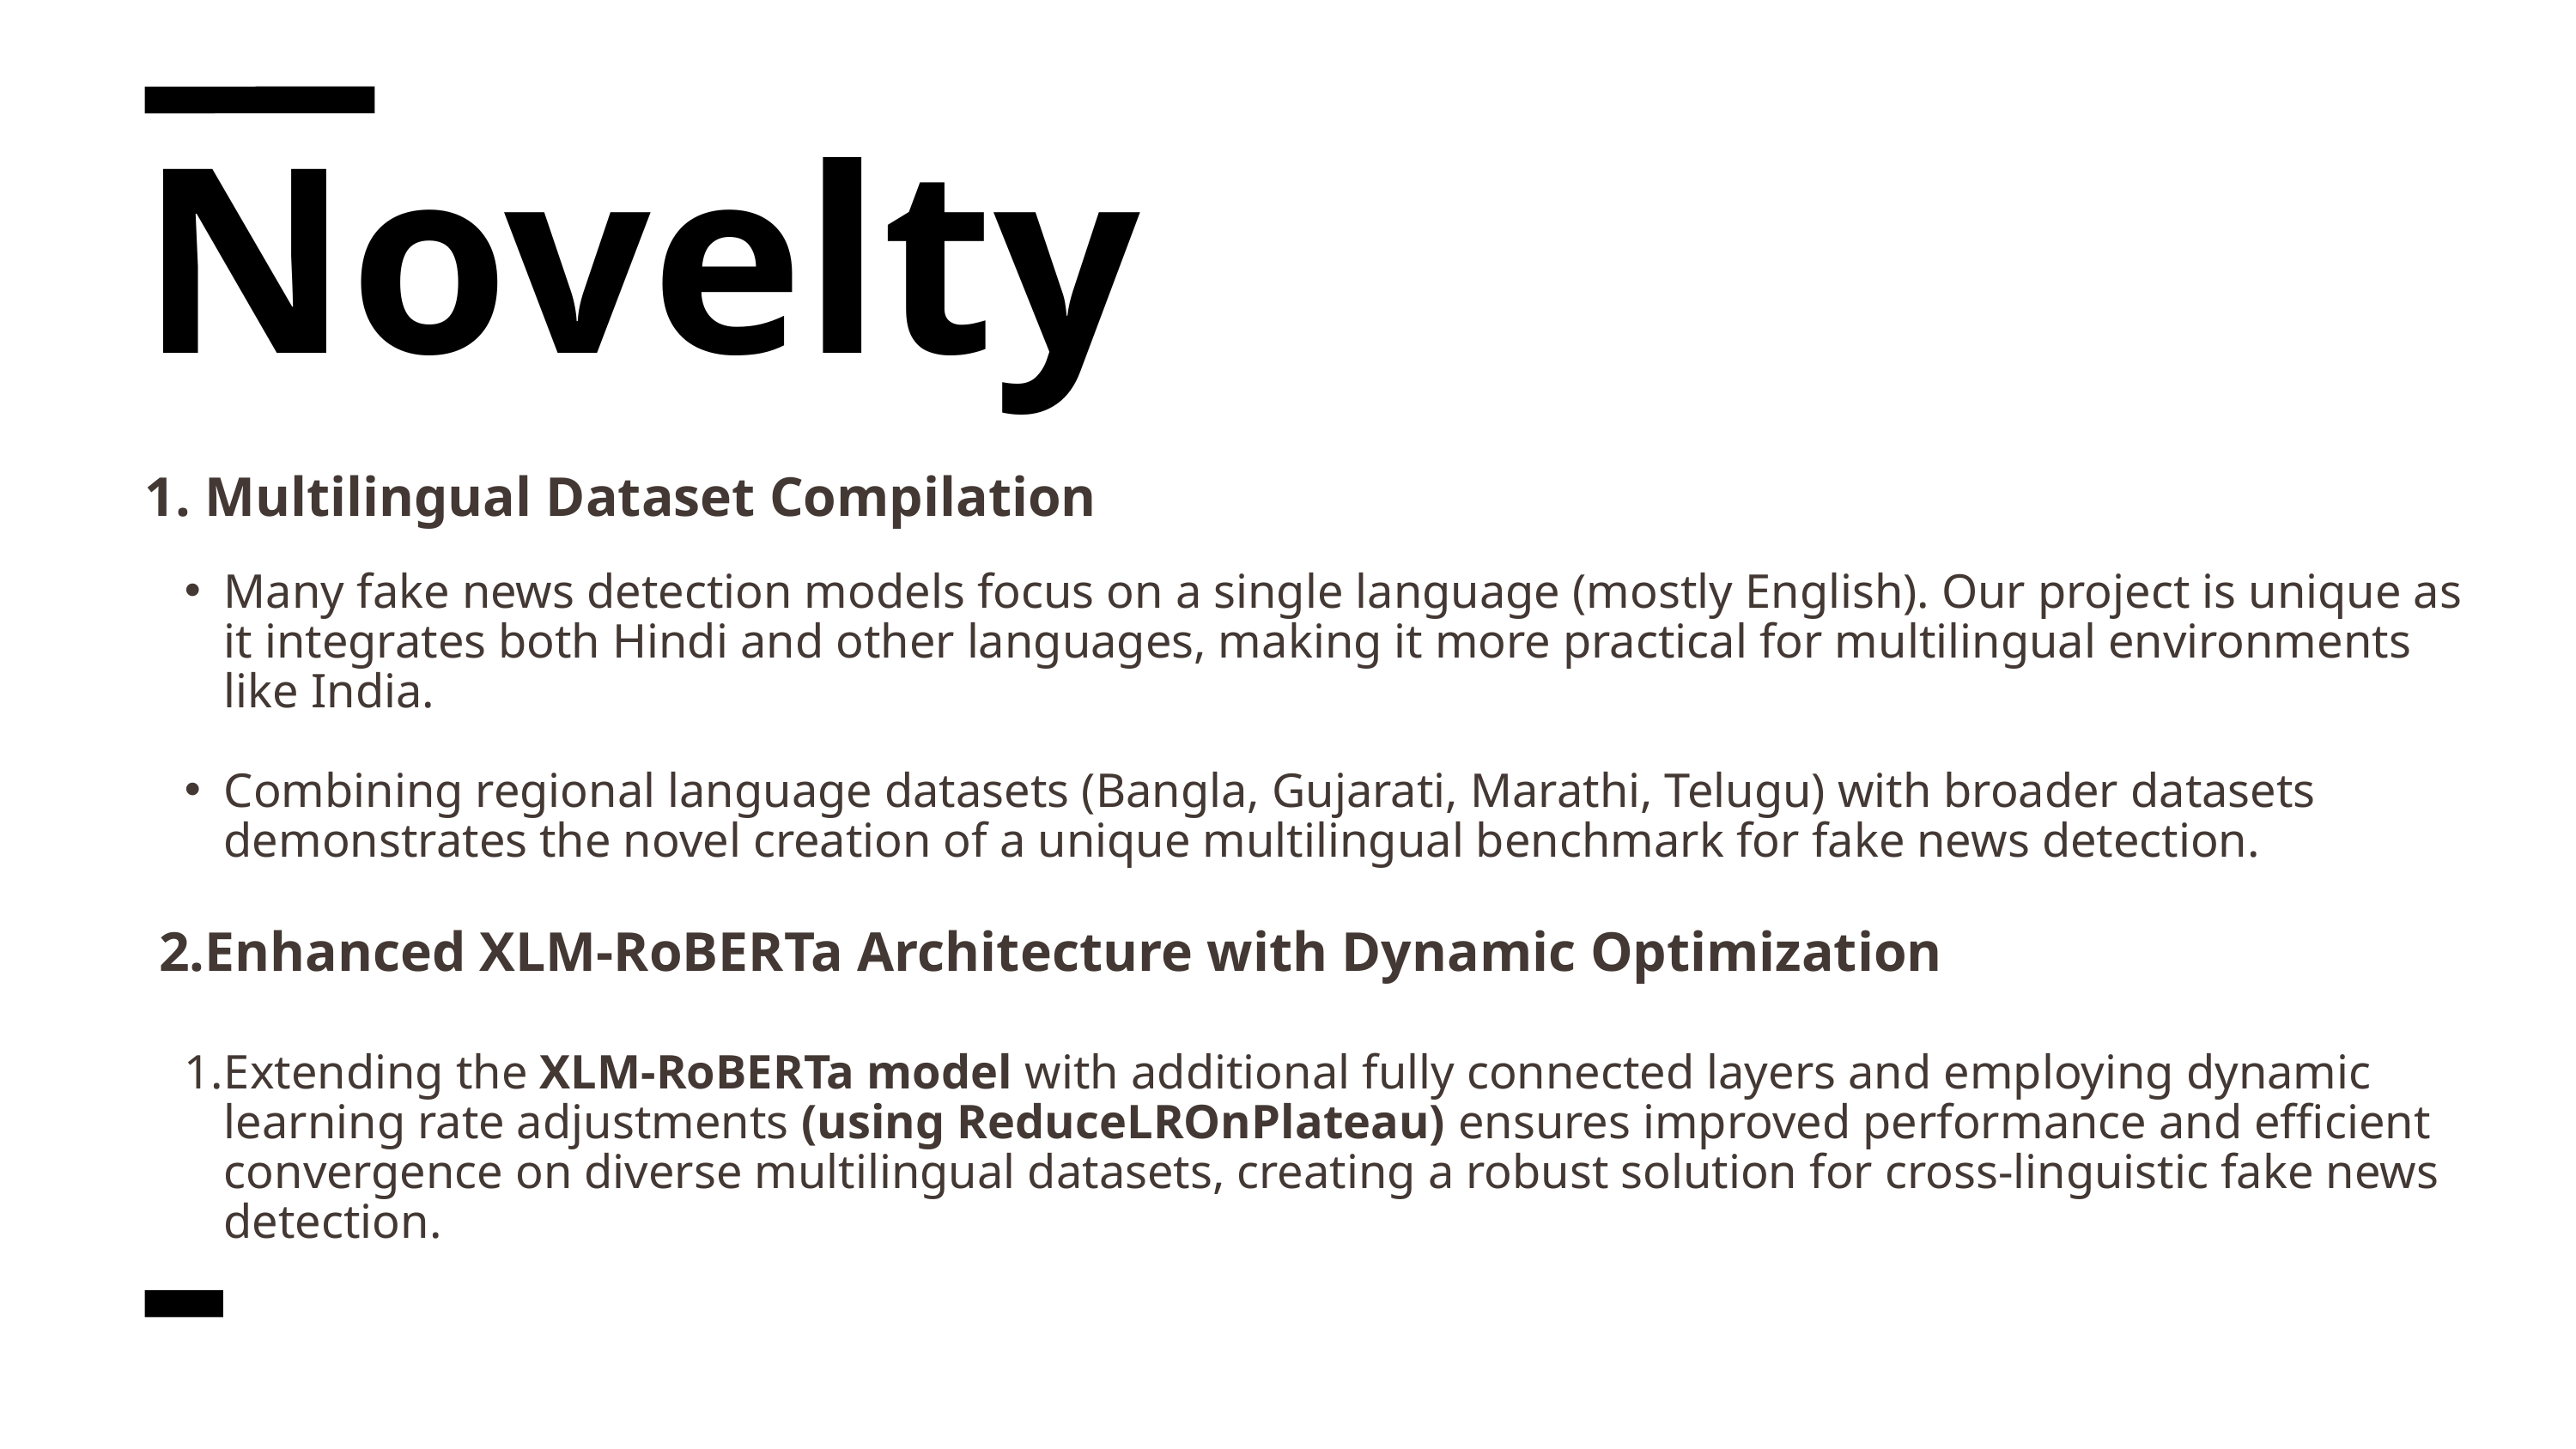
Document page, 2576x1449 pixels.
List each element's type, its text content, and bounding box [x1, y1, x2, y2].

text_box Many fake news detection models focus on a single language (mostly English). Our project is unique as it integrates both Hindi and other languages, making it more practical for multilingual environments like India. Combining regional language datasets (Bangla, Gujarati, Marathi, Telugu) with broader datasets demonstrates the novel creation of a unique multilingual benchmark for fake news detection. [144, 567, 2489, 916]
text_box 2.Enhanced XLM-RoBERTa Architecture with Dynamic Optimization [144, 924, 2133, 982]
text_box Extending the XLM-RoBERTa model with additional fully connected layers and employing dynamic learning rate adjustments (using ReduceLROnPlateau) ensures improved performance and efficient convergence on diverse multilingual datasets, creating a robust solution for cross-linguistic fake news detection. [144, 1048, 2489, 1248]
text_box 1. Multilingual Dataset Compilation [144, 469, 1224, 527]
text_box Novelty [141, 165, 2427, 405]
